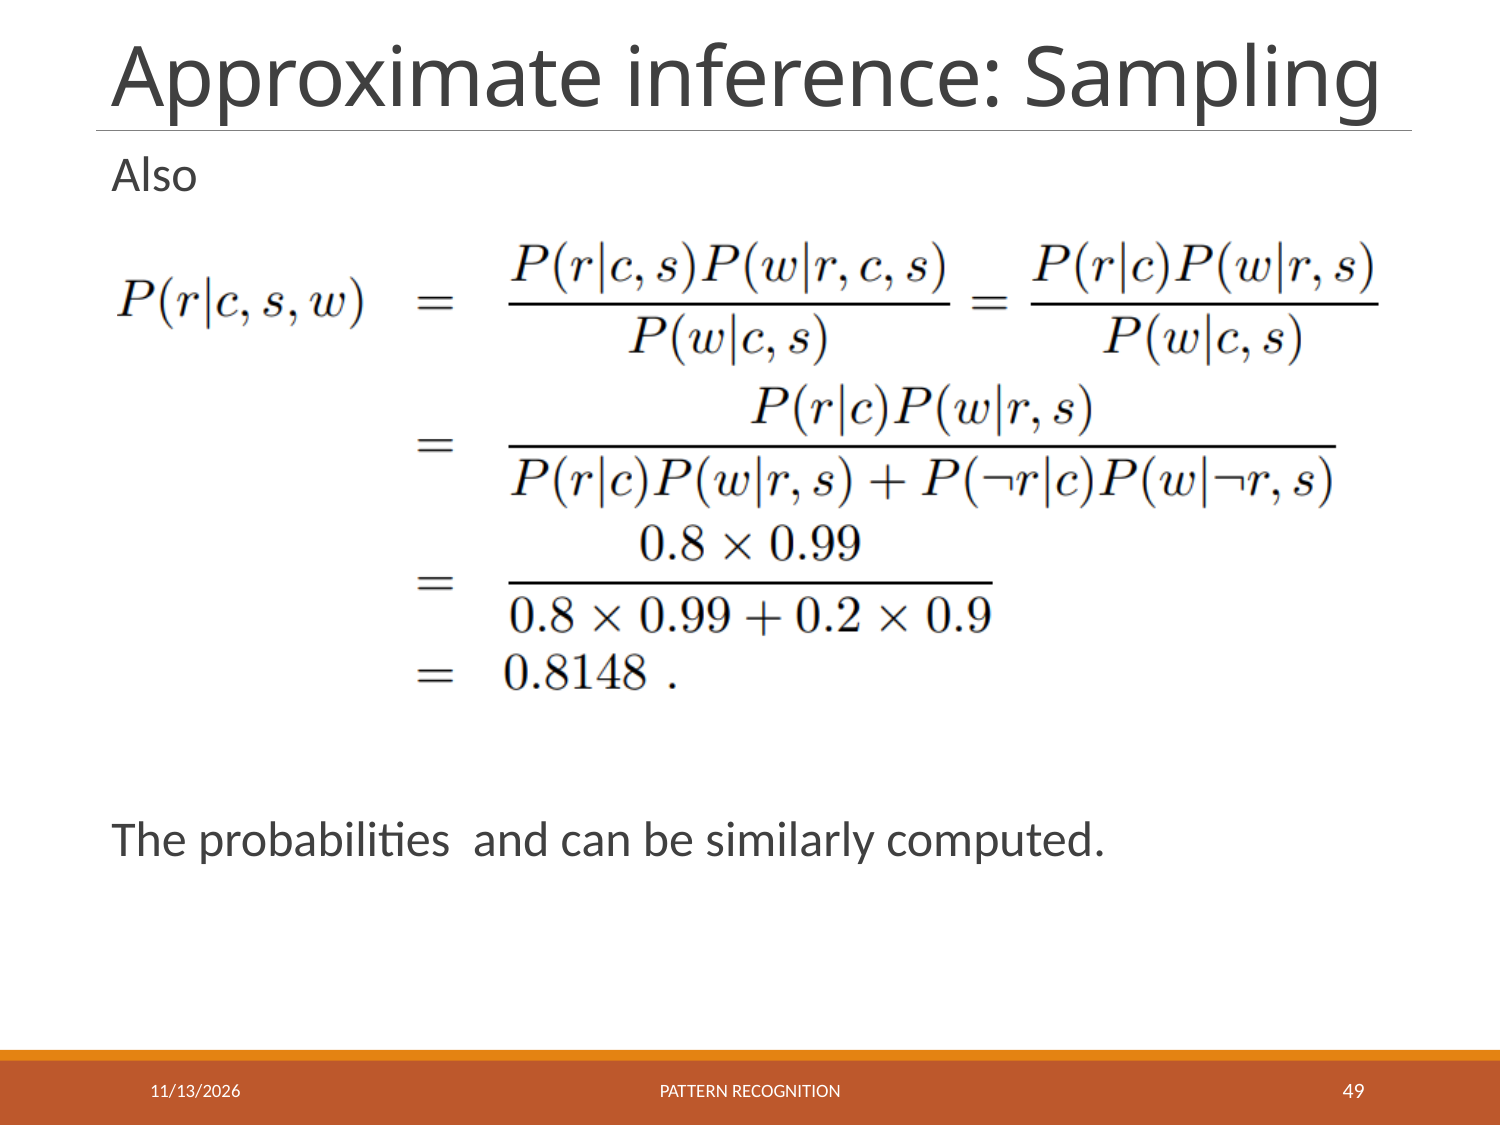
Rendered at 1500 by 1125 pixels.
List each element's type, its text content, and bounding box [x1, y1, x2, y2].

footer Pattern recognition [453, 1059, 1047, 1120]
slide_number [135, 1059, 440, 1120]
title Approximate inference: Sampling [96, 19, 1413, 131]
slide_number 49 [1218, 1059, 1380, 1120]
picture [116, 230, 1392, 709]
